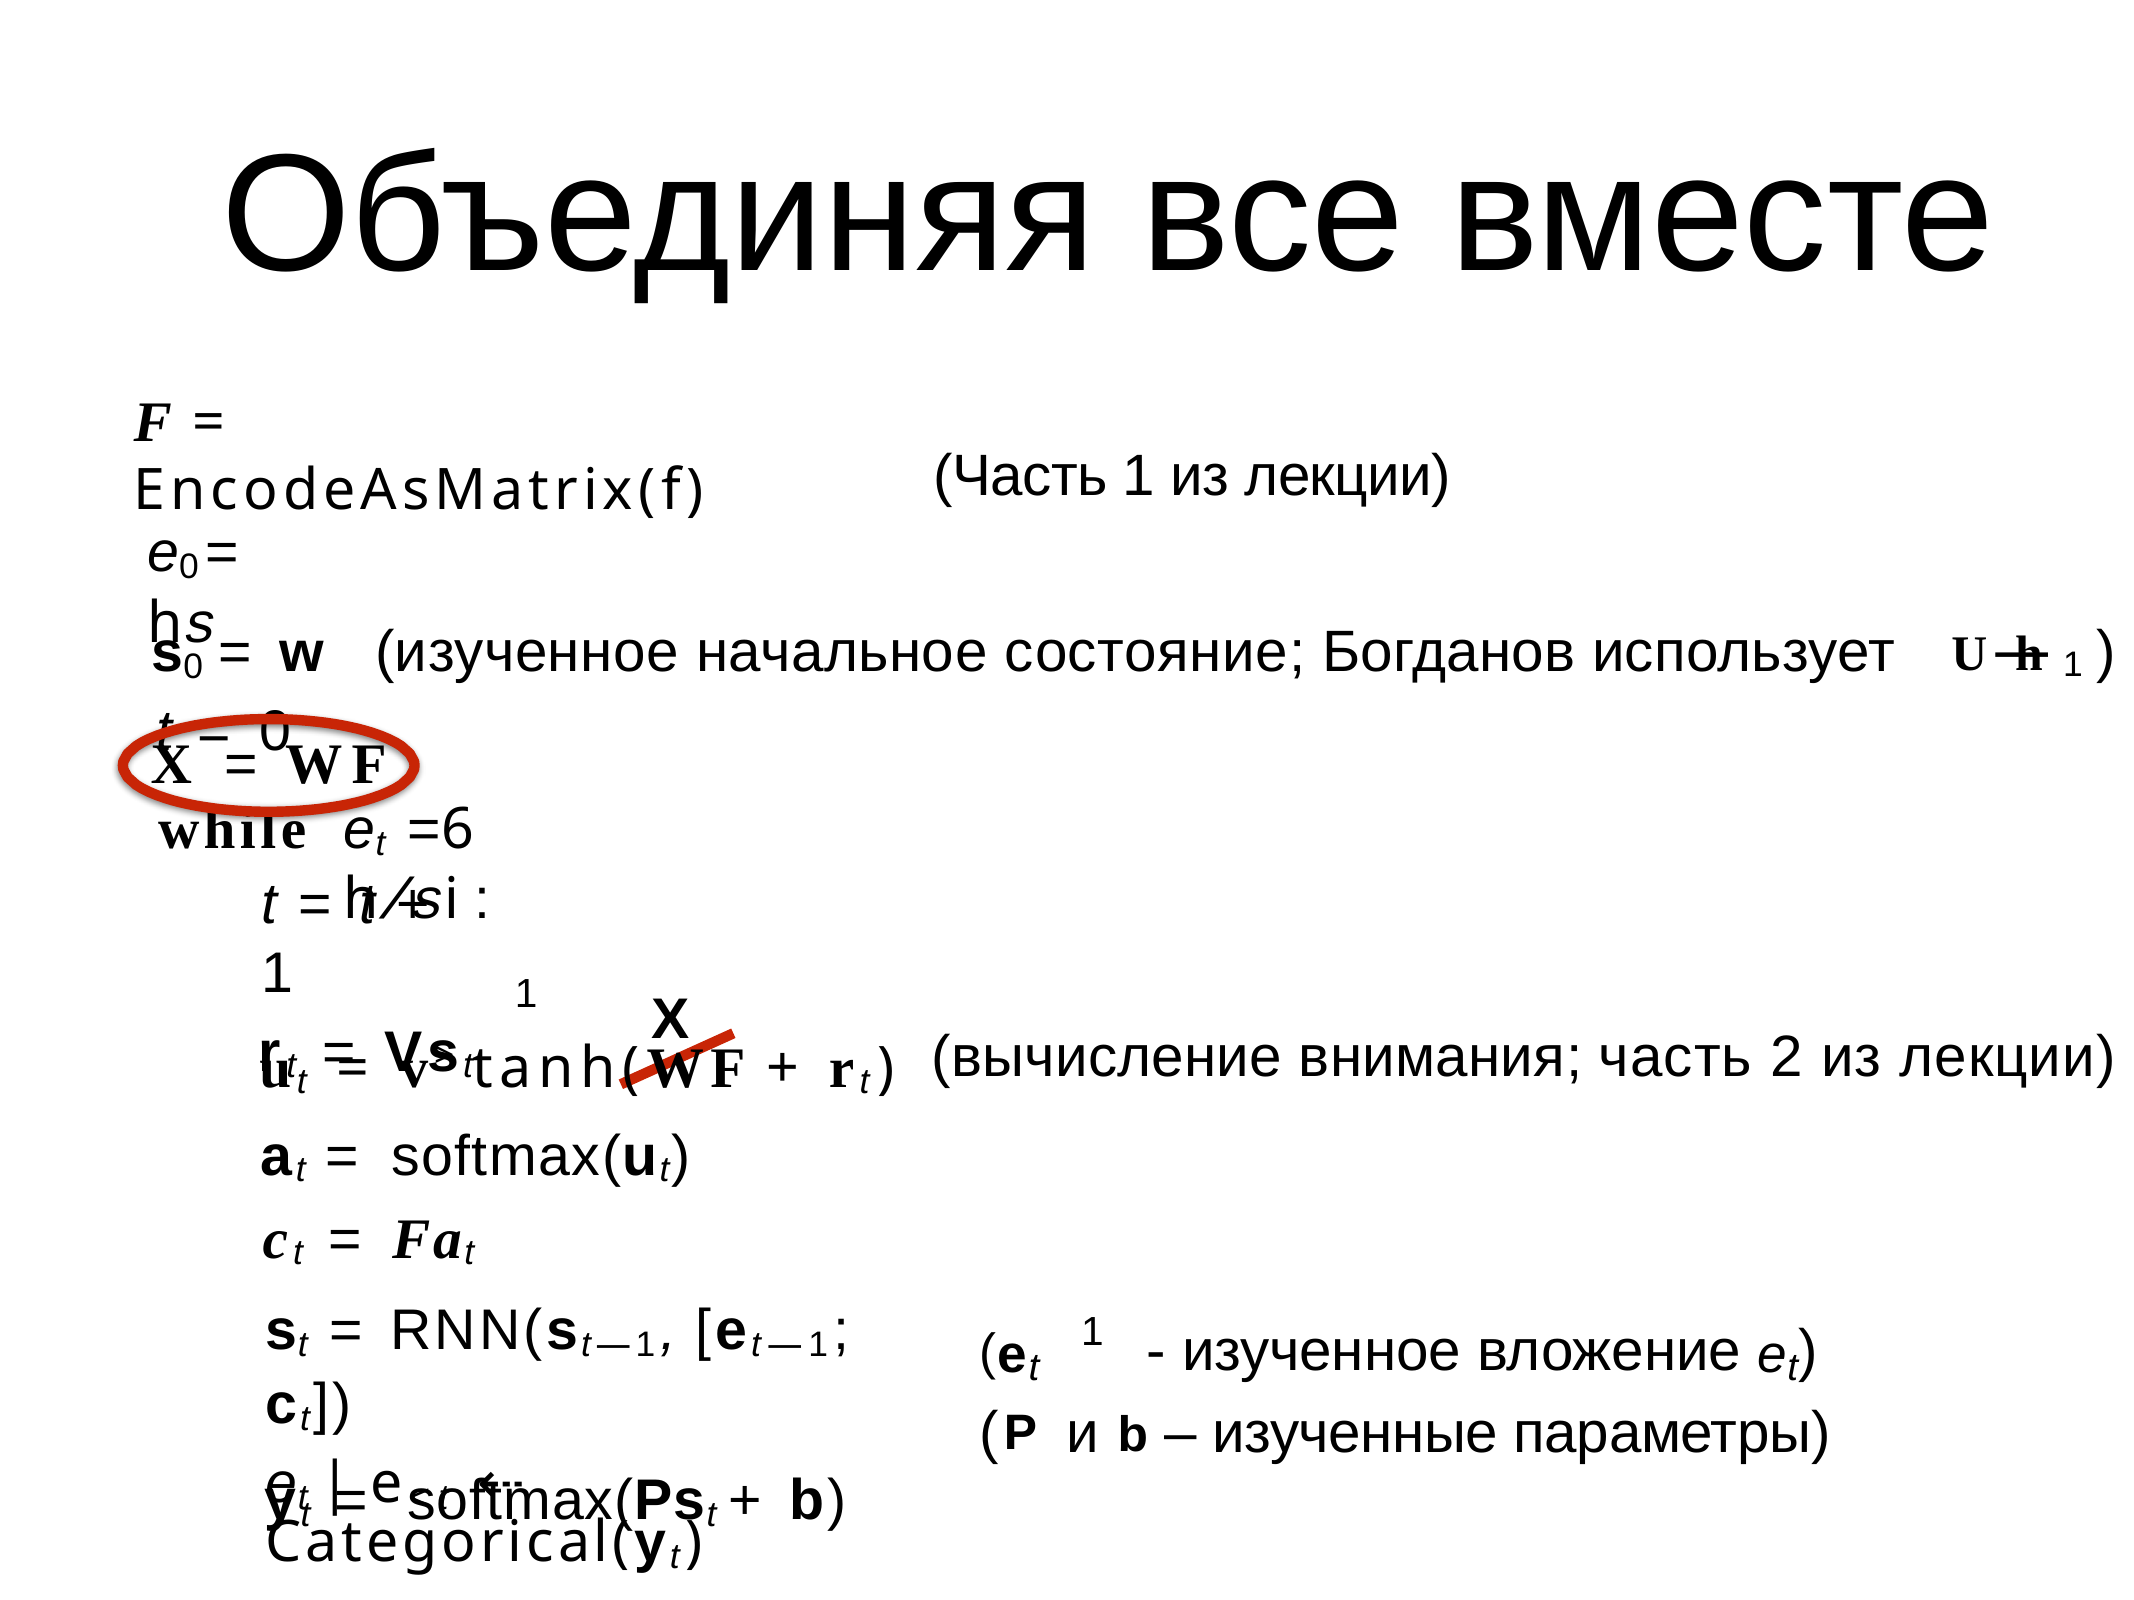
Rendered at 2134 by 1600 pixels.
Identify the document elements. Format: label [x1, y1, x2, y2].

text_box [929, 1016, 2134, 1089]
title [219, 101, 2099, 371]
text_box [931, 435, 1544, 508]
text_box [977, 1276, 1903, 1470]
text_box [111, 380, 2134, 1576]
